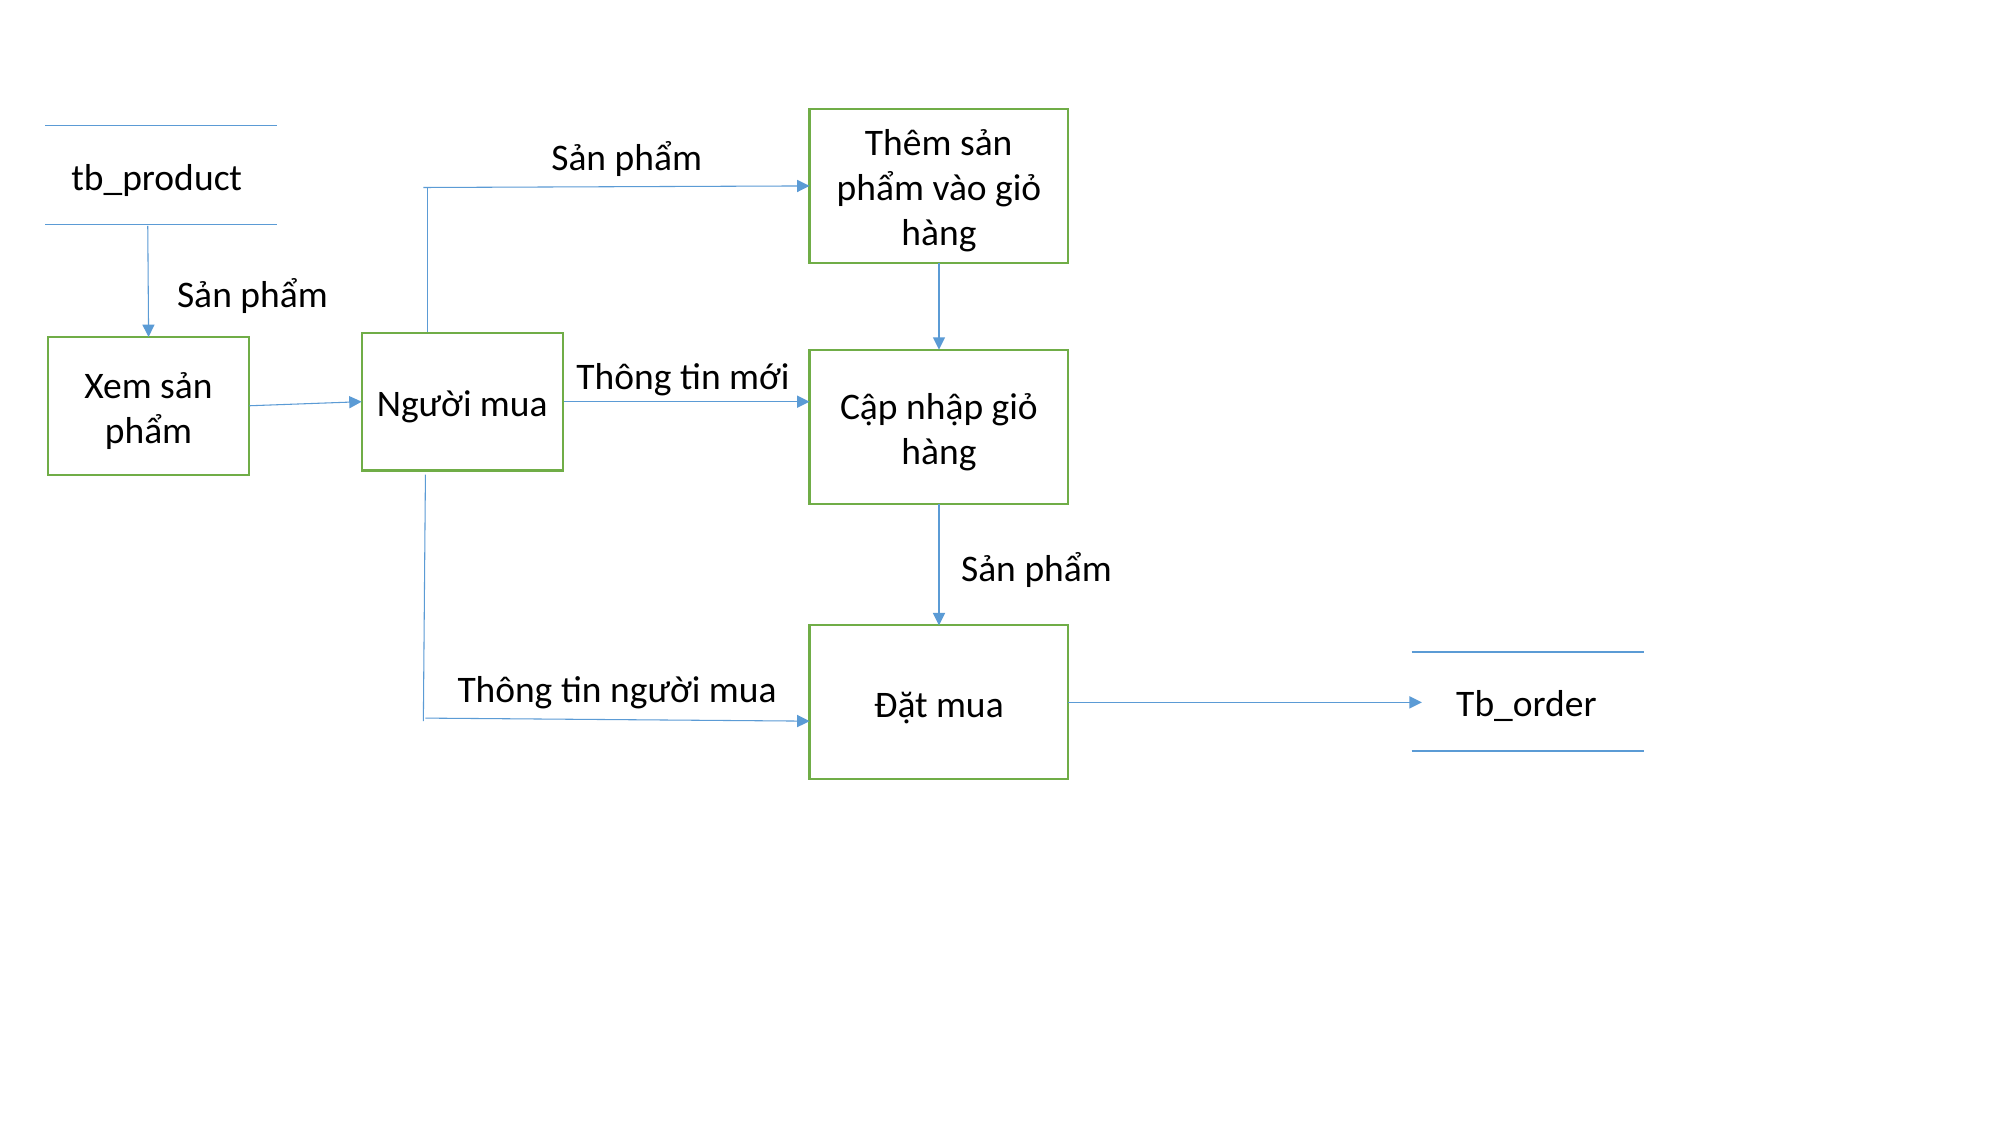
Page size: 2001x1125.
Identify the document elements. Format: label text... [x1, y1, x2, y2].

text_box Người mua [361, 332, 564, 472]
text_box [249, 401, 362, 406]
text_box Thêm sản phẩm vào giỏ hàng [808, 108, 1069, 264]
text_box Xem sản phẩm [47, 336, 250, 476]
text_box Sản phẩm [536, 125, 718, 185]
text_box Đặt mua [808, 624, 1069, 780]
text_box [425, 718, 810, 722]
text_box Thông tin người mua [442, 657, 792, 718]
text_box tb_product [56, 145, 258, 206]
text_box Cập nhập giỏ hàng [808, 349, 1069, 505]
text_box Sản phẩm [162, 262, 343, 323]
text_box Tb_order [1441, 672, 1621, 732]
text_box Thông tin mới [564, 345, 805, 401]
text_box Sản phẩm [946, 536, 1127, 596]
